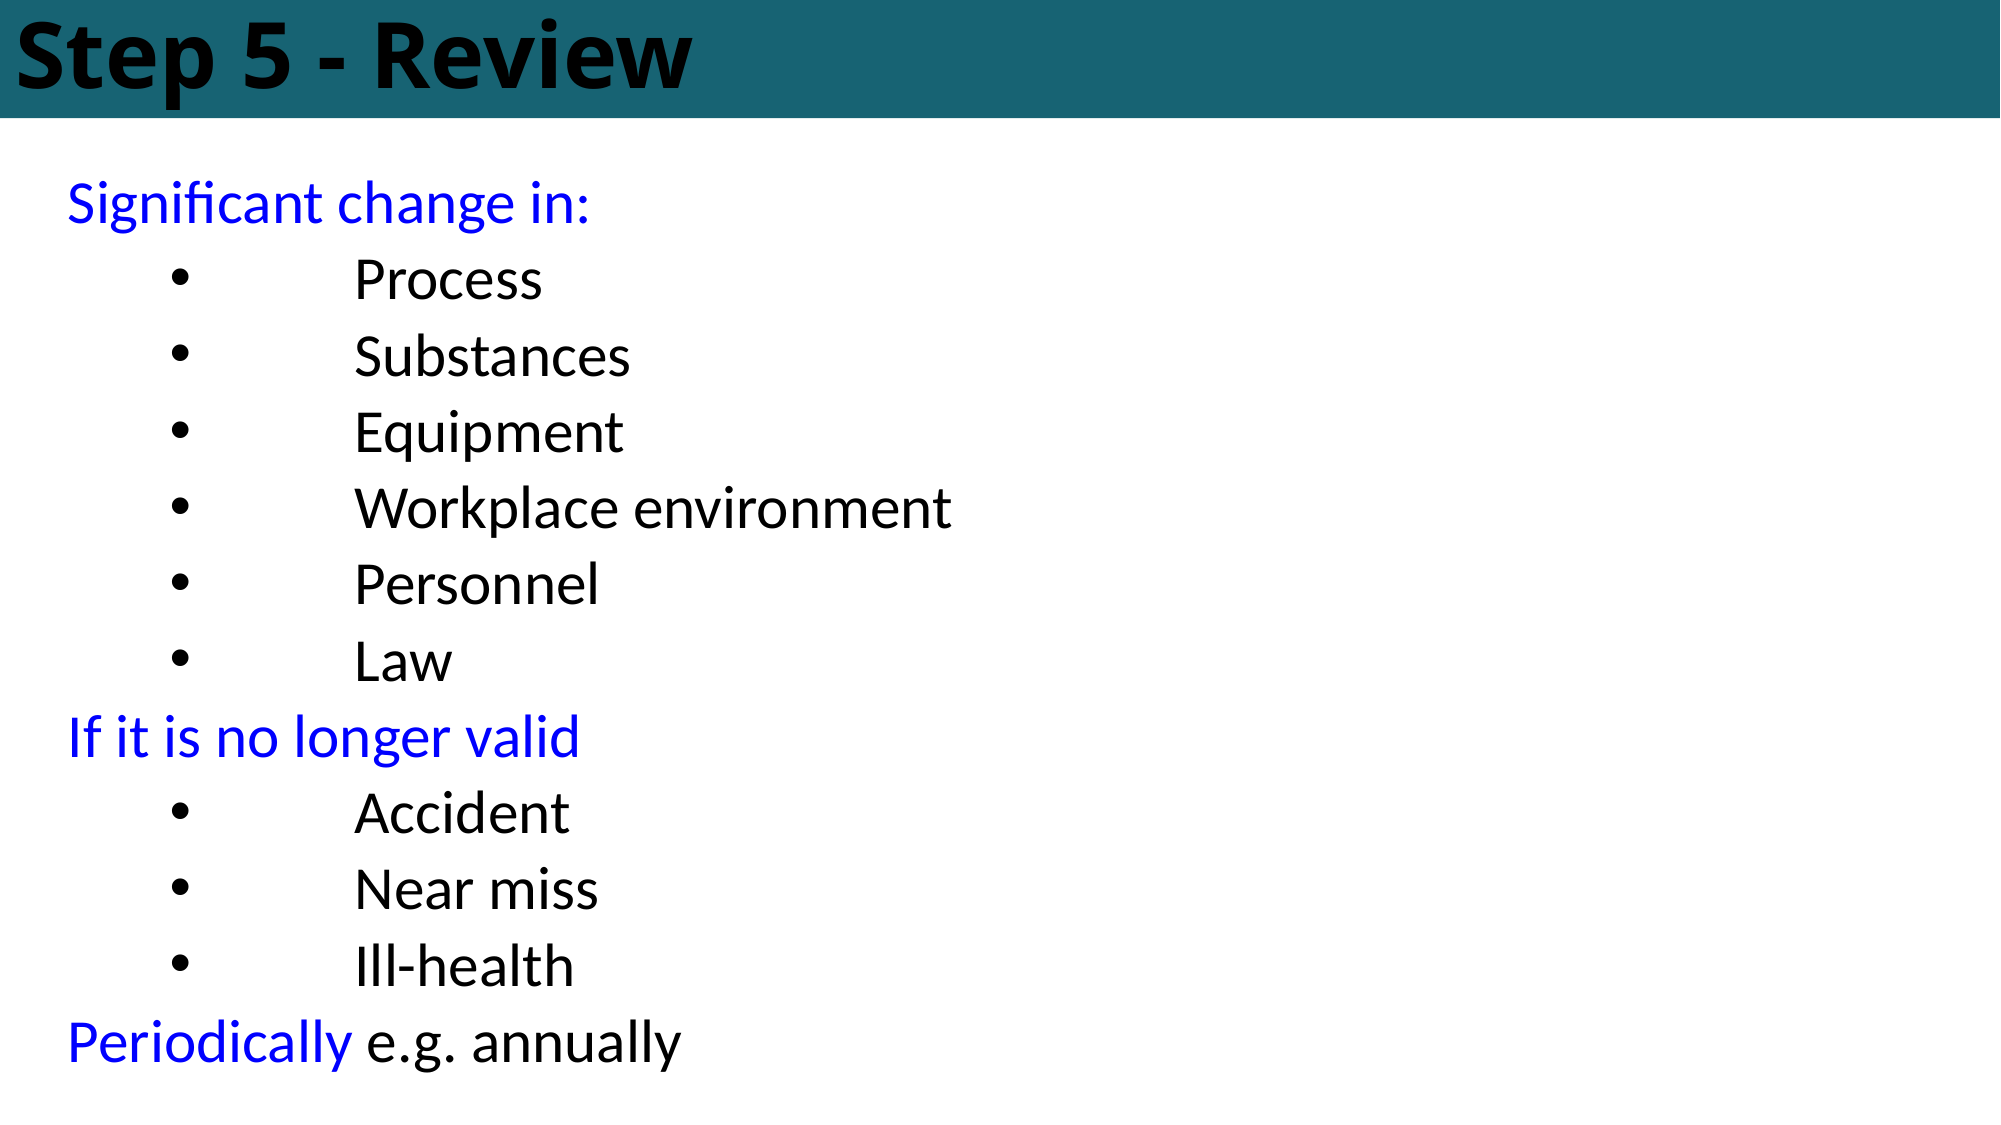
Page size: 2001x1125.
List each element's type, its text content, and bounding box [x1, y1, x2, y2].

title Step 5 - Review [0, 0, 2000, 119]
list Significant change in: Process Substances Equipment Workplace environment Personnel Law If it is no longer valid Accident Near miss Ill-health Periodically e.g. annually [52, 163, 1942, 1095]
